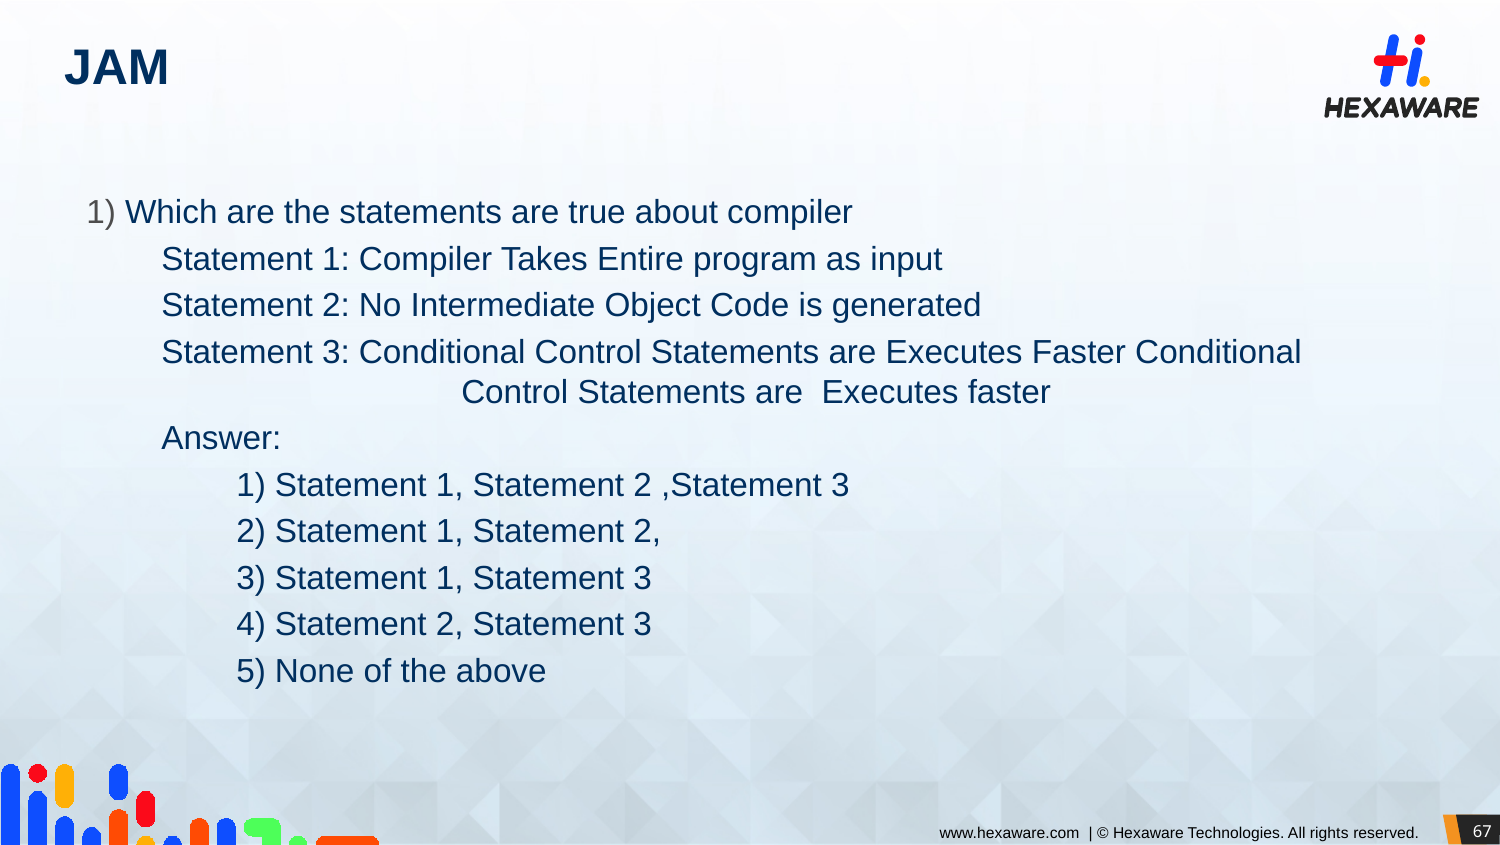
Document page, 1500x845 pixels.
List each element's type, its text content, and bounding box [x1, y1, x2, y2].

picture [0, 0, 1500, 845]
title JAM [52, 26, 1141, 102]
list 1) Which are the statements are true about compiler Statement 1: Compiler Takes Entire program as input Statement 2: No Intermediate Object Code is generated Statement 3: Conditional Control Statements are Executes Faster Conditional Control Statements are Executes faster Answer: 1) Statement 1, Statement 2 ,Statement 3 2) Statement 1, Statement 2, 3) Statement 1, Statement 3 4) Statement 2, Statement 3 5) None of the above [75, 184, 1350, 735]
